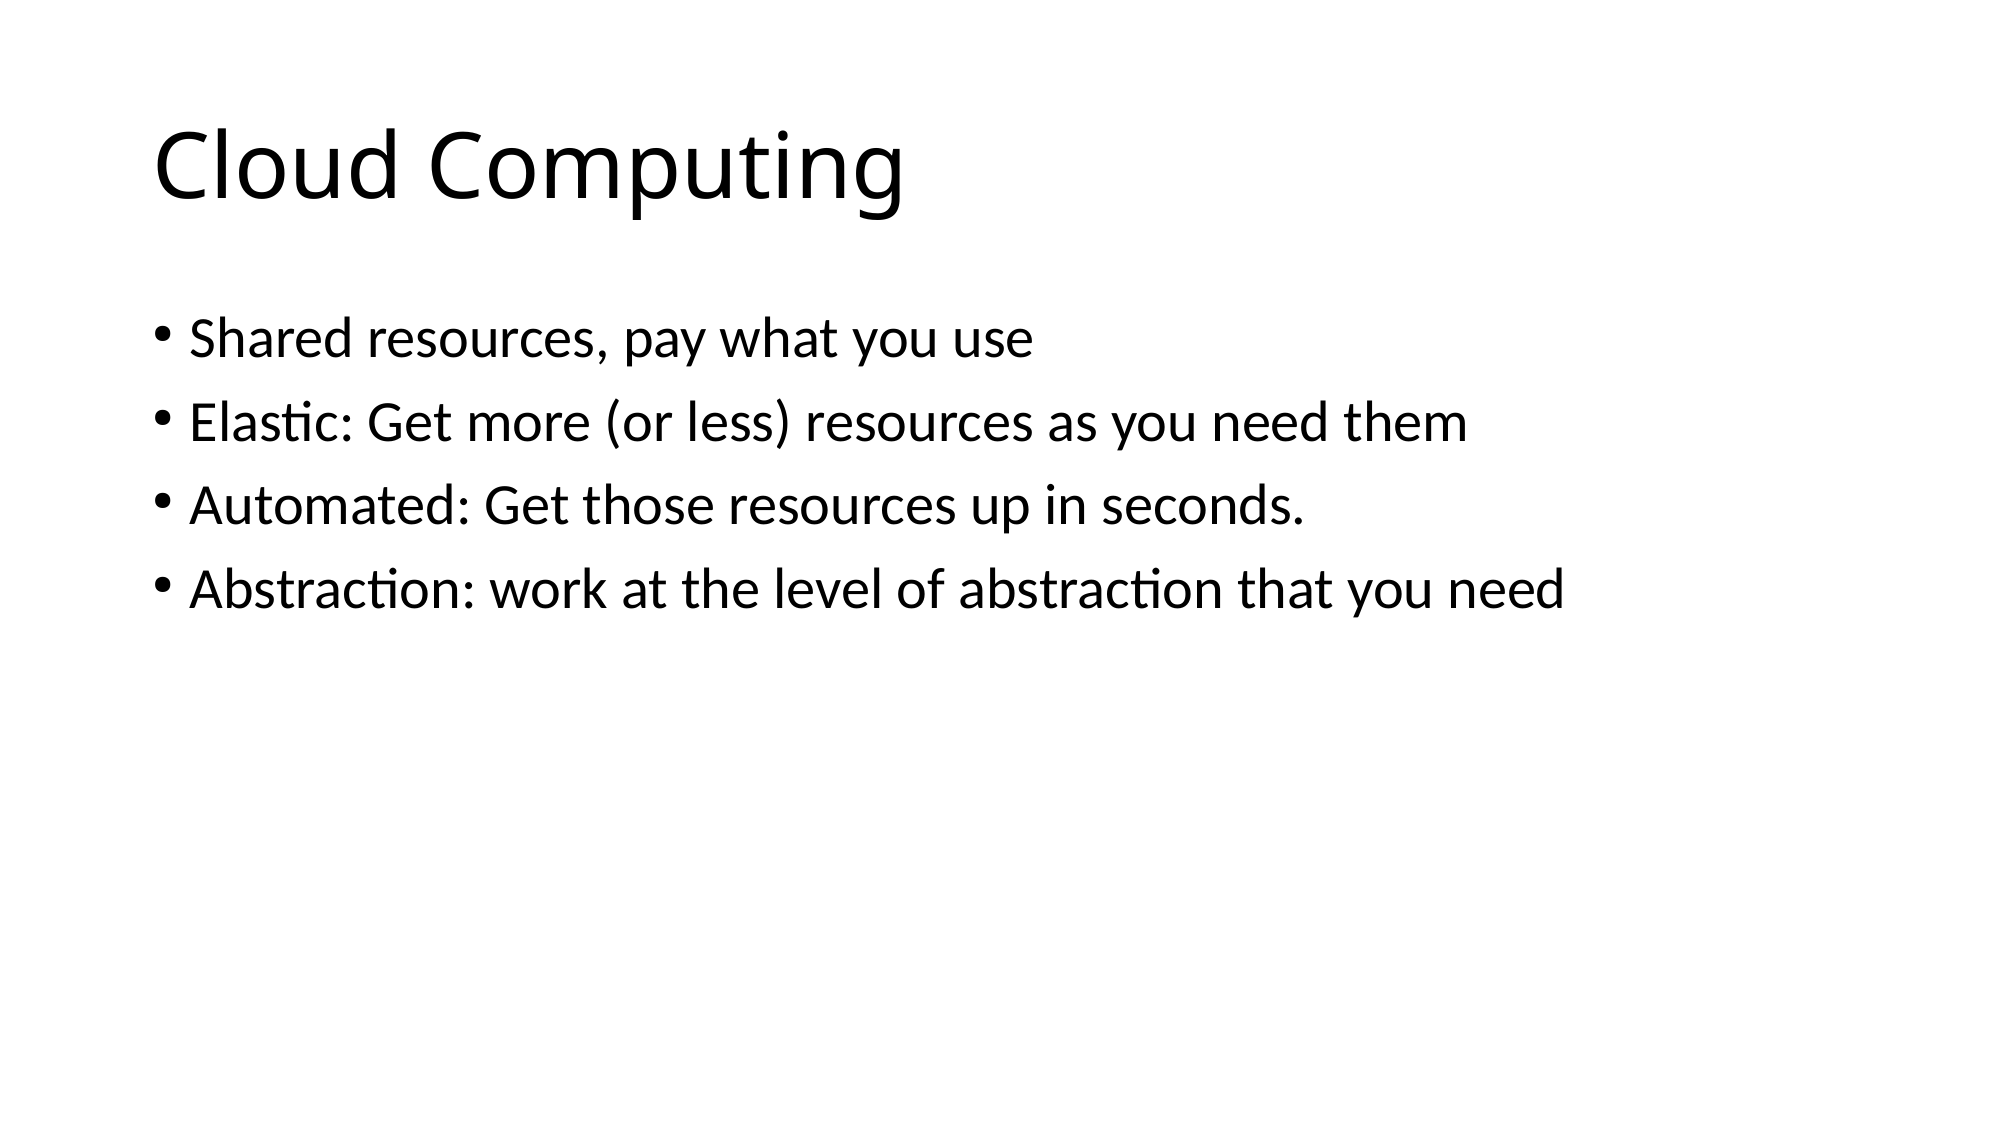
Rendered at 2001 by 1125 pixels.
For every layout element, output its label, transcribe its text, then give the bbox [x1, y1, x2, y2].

title Cloud Computing [137, 59, 1863, 278]
list Shared resources, pay what you use Elastic: Get more (or less) resources as you need them Automated: Get those resources up in seconds. Abstraction: work at the level of abstraction that you need [137, 299, 1863, 1014]
